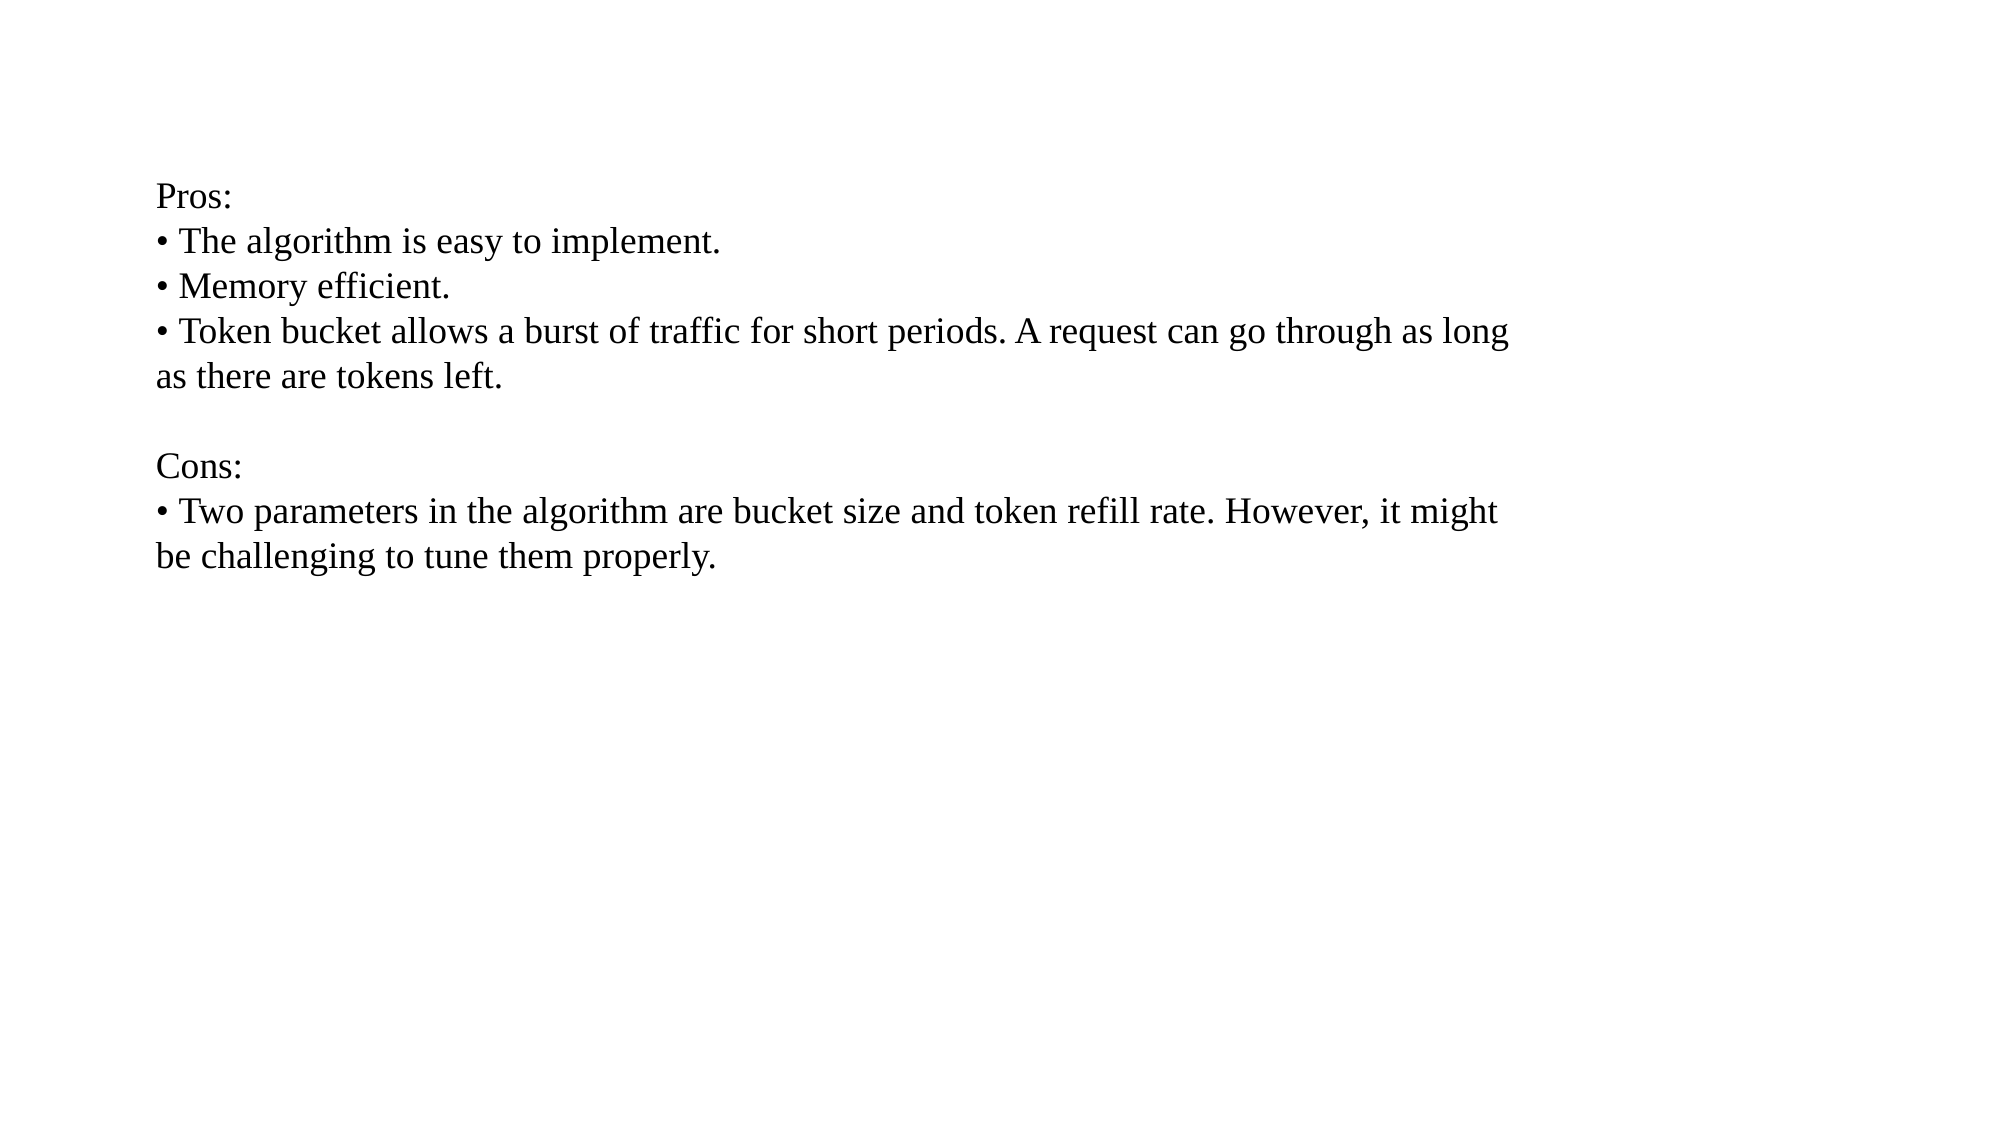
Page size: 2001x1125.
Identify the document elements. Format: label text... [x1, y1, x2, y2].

text_box Pros: • The algorithm is easy to implement. • Memory efficient. • Token bucket allows a burst of traffic for short periods. A request can go through as long as there are tokens left. Cons: • Two parameters in the algorithm are bucket size and token refill rate. However, it might be challenging to tune them properly. [141, 163, 1684, 584]
